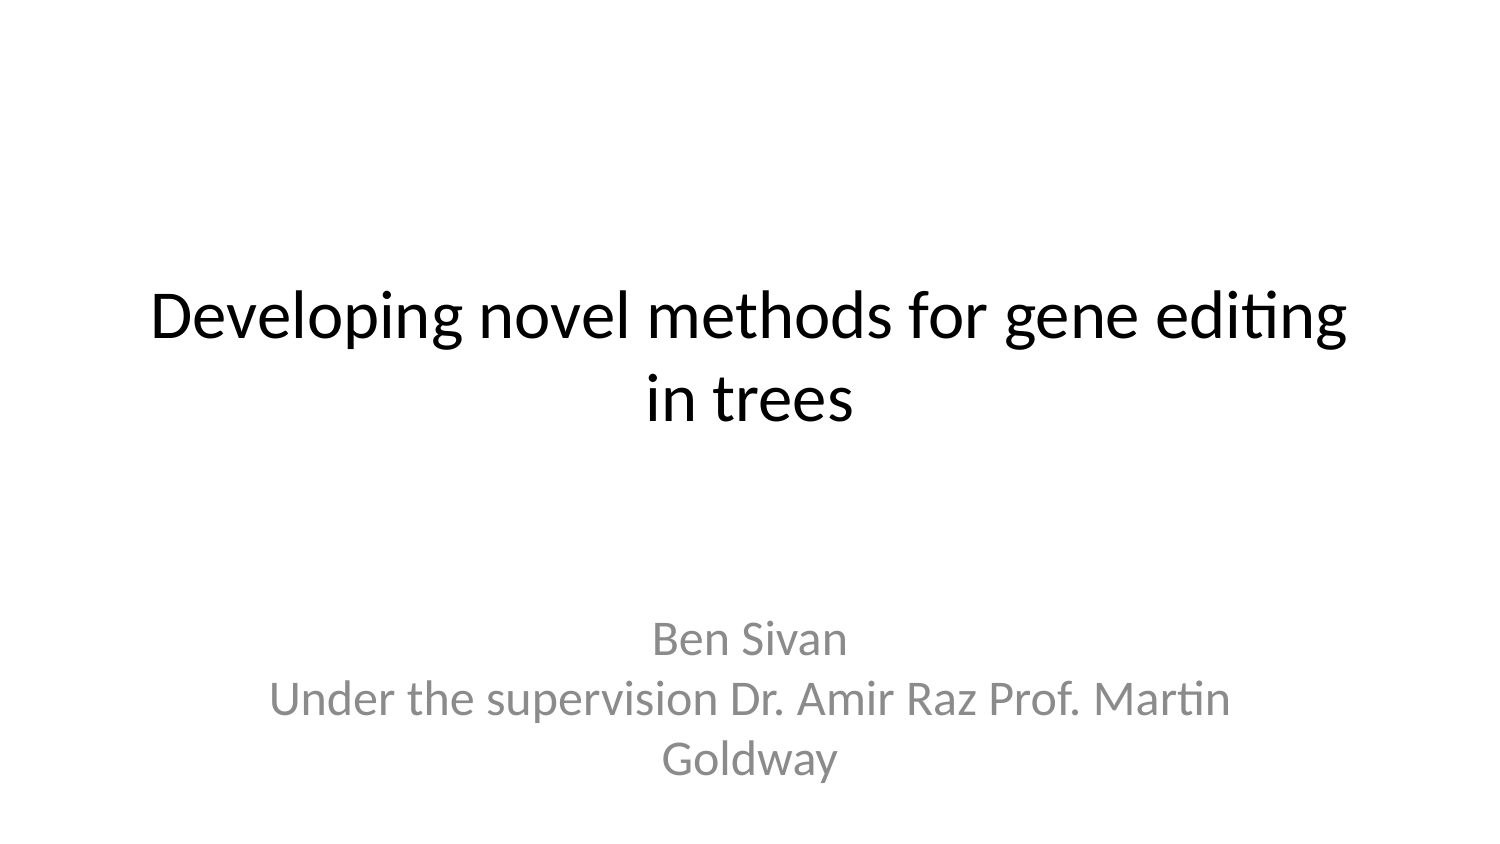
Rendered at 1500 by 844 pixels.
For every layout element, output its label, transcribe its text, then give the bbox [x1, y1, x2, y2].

title Developing novel methods for gene editing in trees [112, 262, 1388, 443]
subtitle Ben Sivan Under the supervision Dr. Amir Raz Prof. Martin Goldway [225, 478, 1275, 694]
